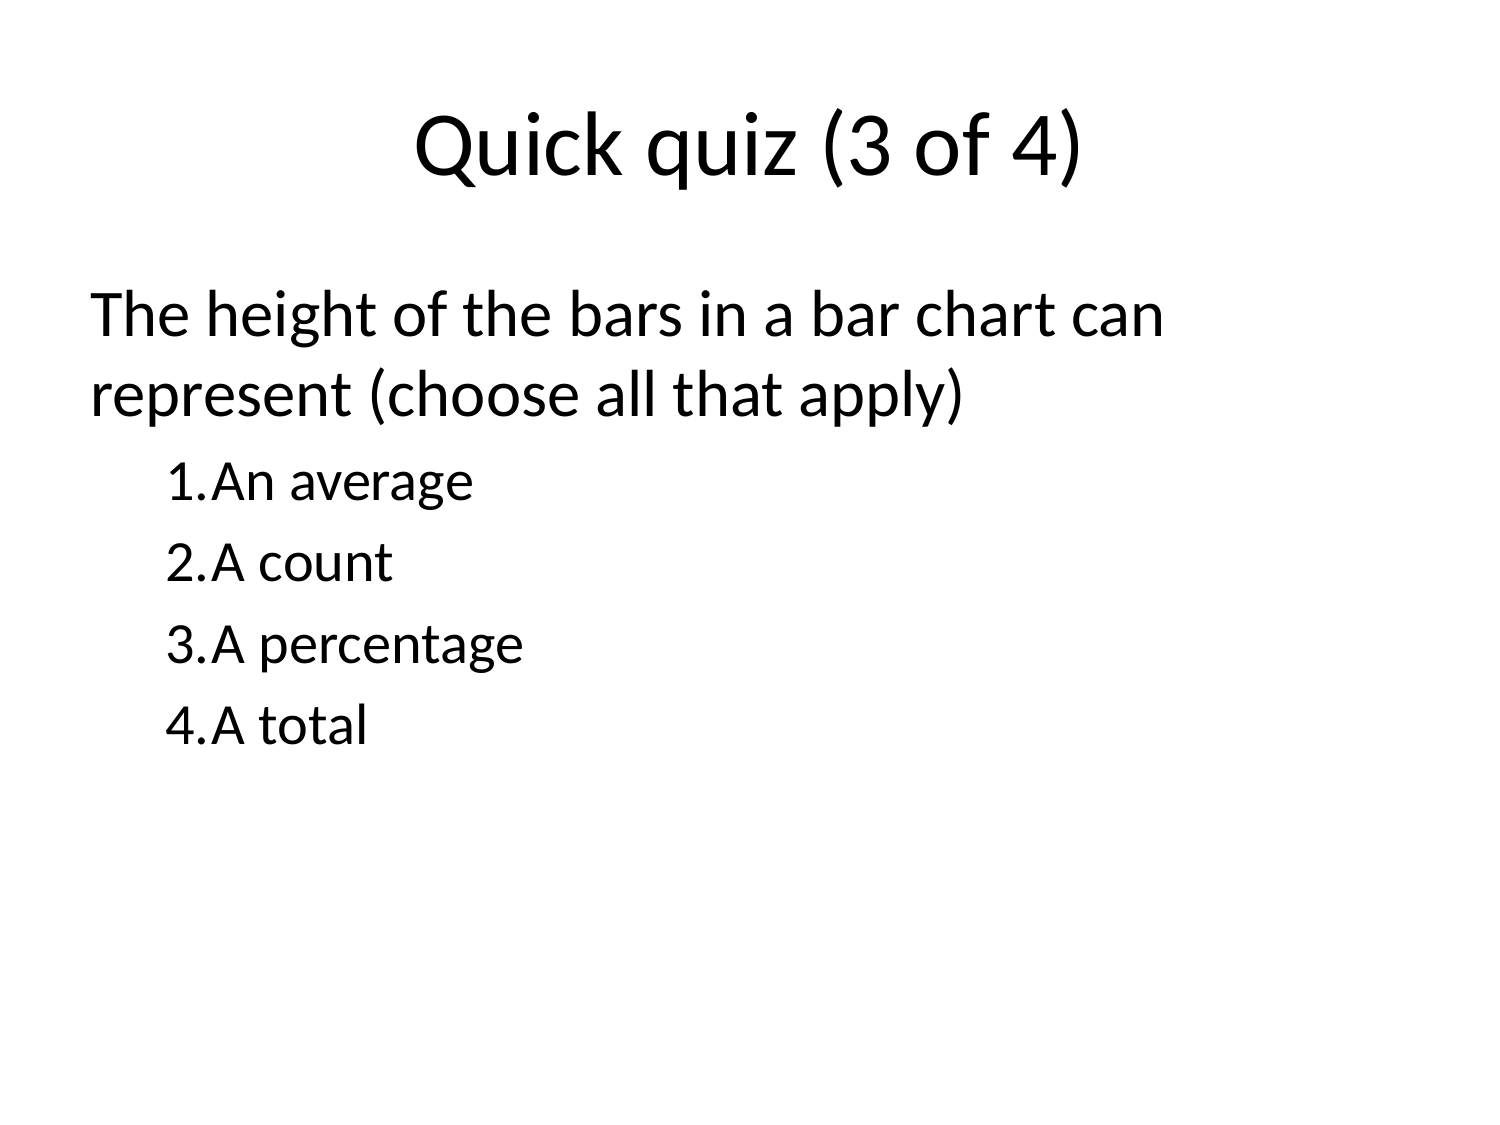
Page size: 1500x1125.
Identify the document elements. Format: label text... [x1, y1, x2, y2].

list The height of the bars in a bar chart can represent (choose all that apply) An average A count A percentage A total [75, 262, 1425, 1005]
title Quick quiz (3 of 4) [75, 45, 1425, 233]
